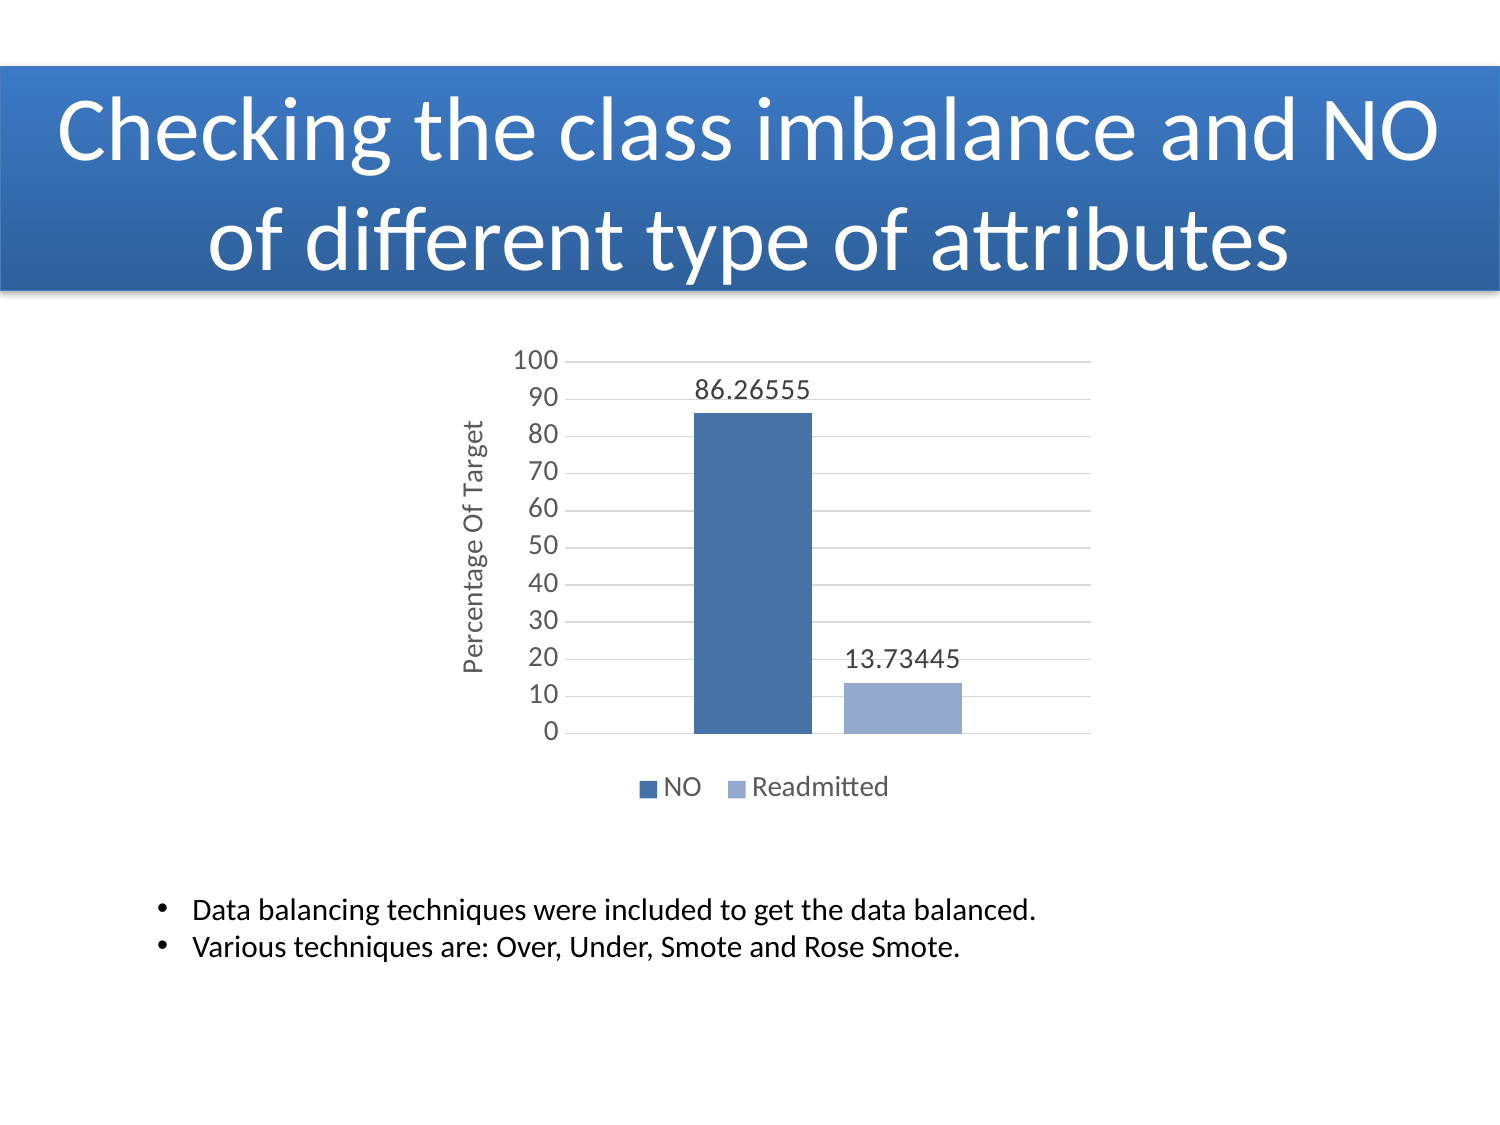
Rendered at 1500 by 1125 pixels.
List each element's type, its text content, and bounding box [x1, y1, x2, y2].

title Checking the class imbalance and NO of different type of attributes [0, 66, 1500, 291]
text_box Data balancing techniques were included to get the data balanced. Various techniques are: Over, Under, Smote and Rose Smote. [142, 881, 1479, 971]
chart [424, 337, 1105, 811]
